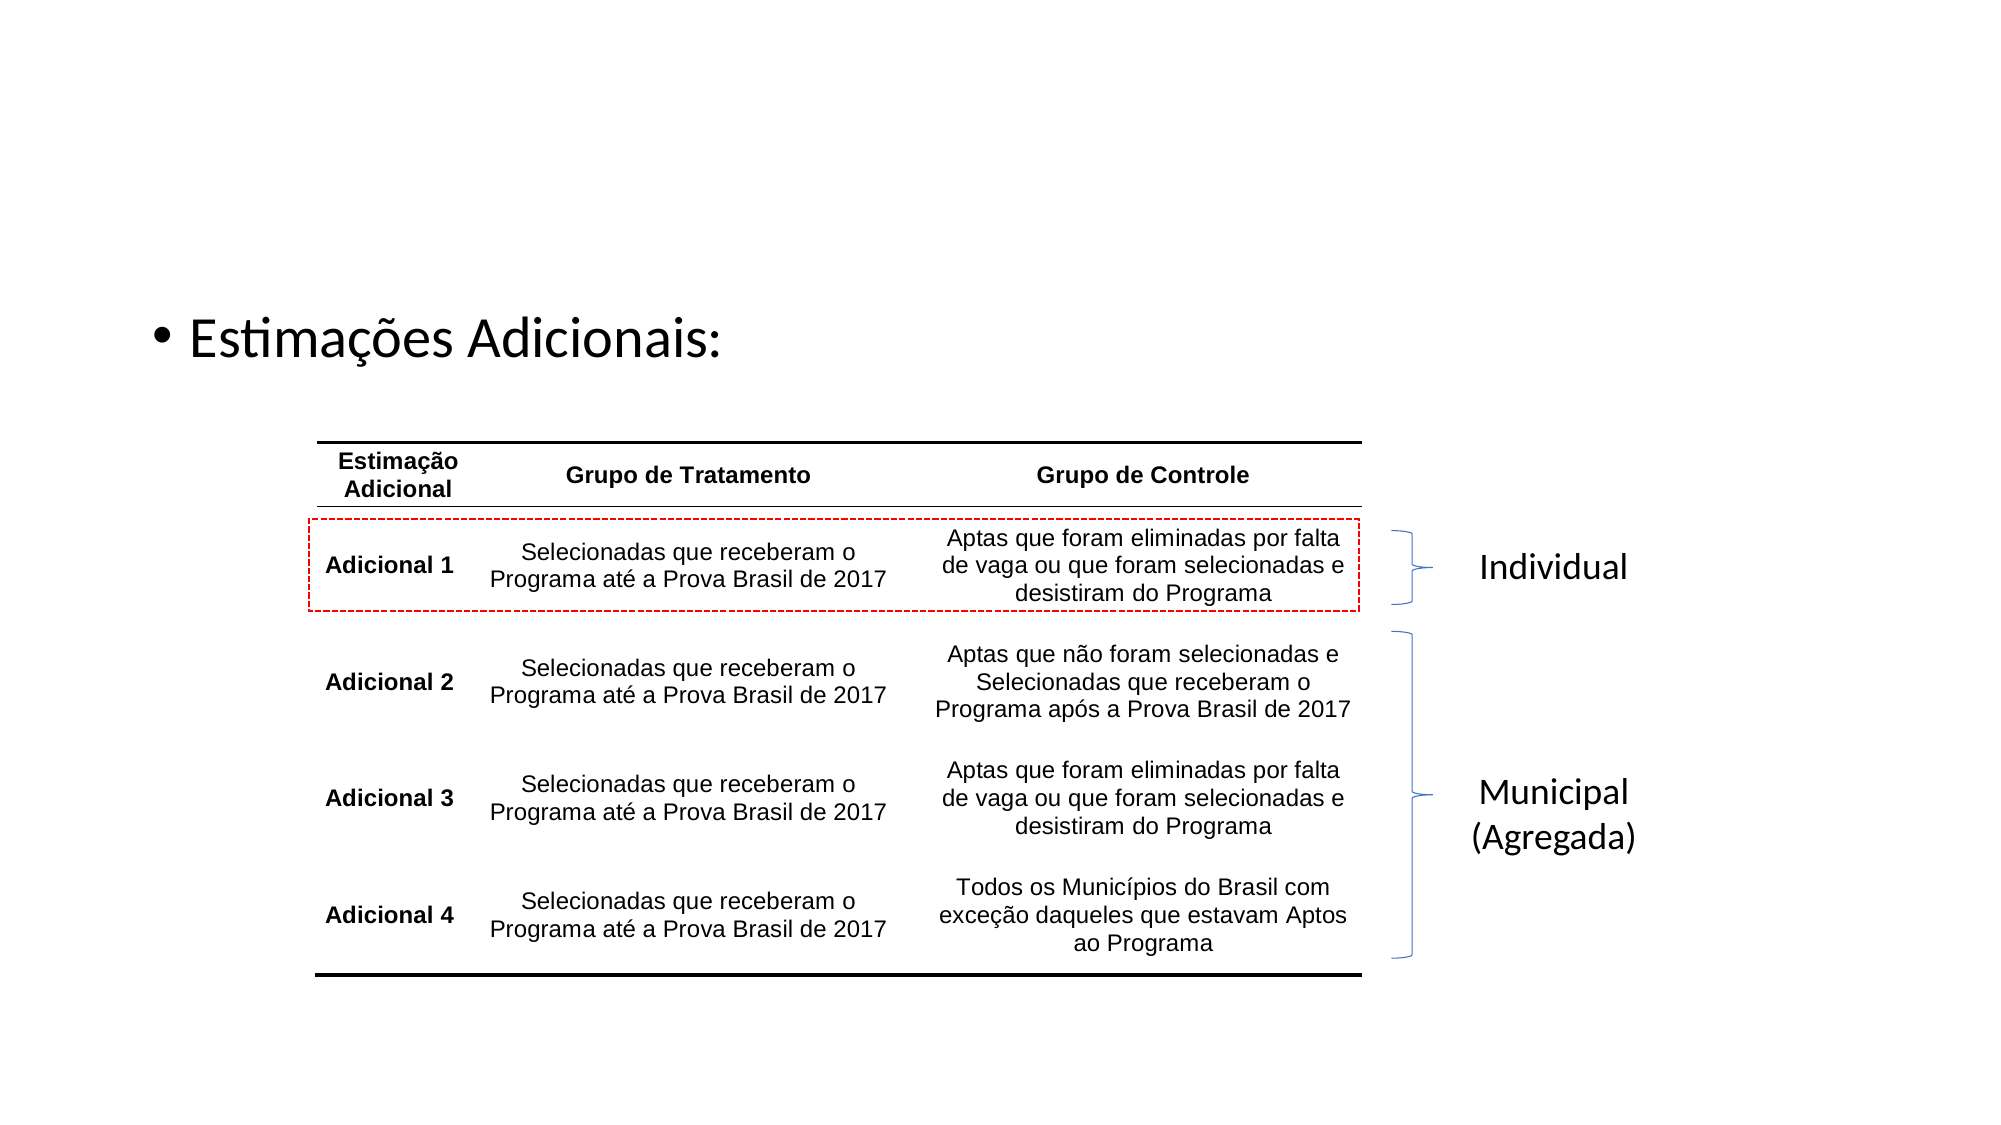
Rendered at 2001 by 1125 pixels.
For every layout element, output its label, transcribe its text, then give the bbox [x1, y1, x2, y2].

list Estimações Adicionais: [137, 299, 1863, 1014]
picture [280, 440, 1399, 1032]
text_box [1399, 530, 1433, 605]
text_box Individual Municipal (Agregada) [1455, 535, 1652, 865]
text_box [1399, 631, 1433, 959]
